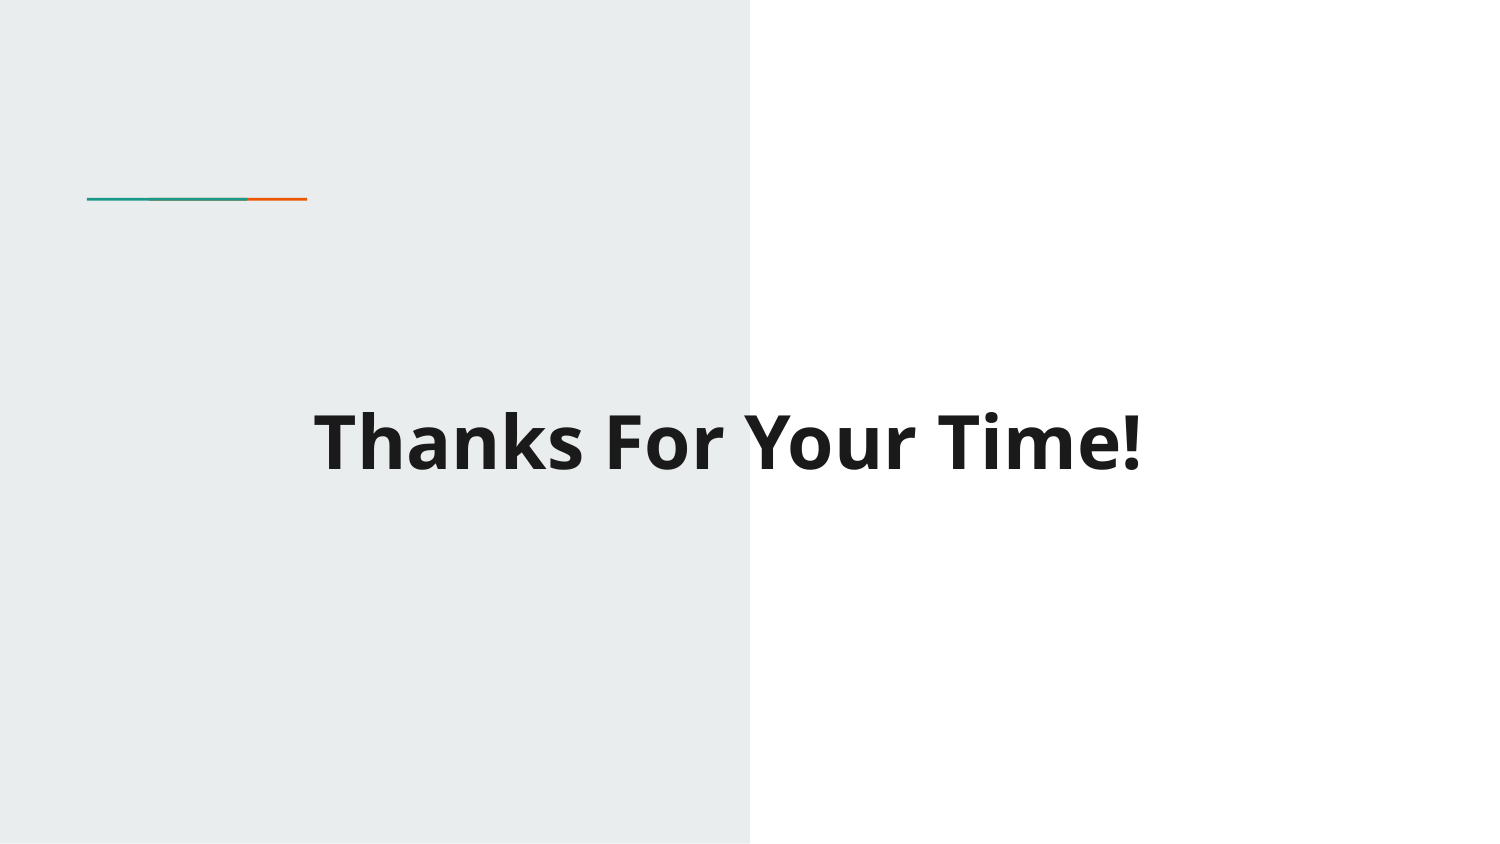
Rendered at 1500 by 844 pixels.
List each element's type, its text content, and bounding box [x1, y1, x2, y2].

title Thanks For Your Time! [298, 379, 1278, 657]
